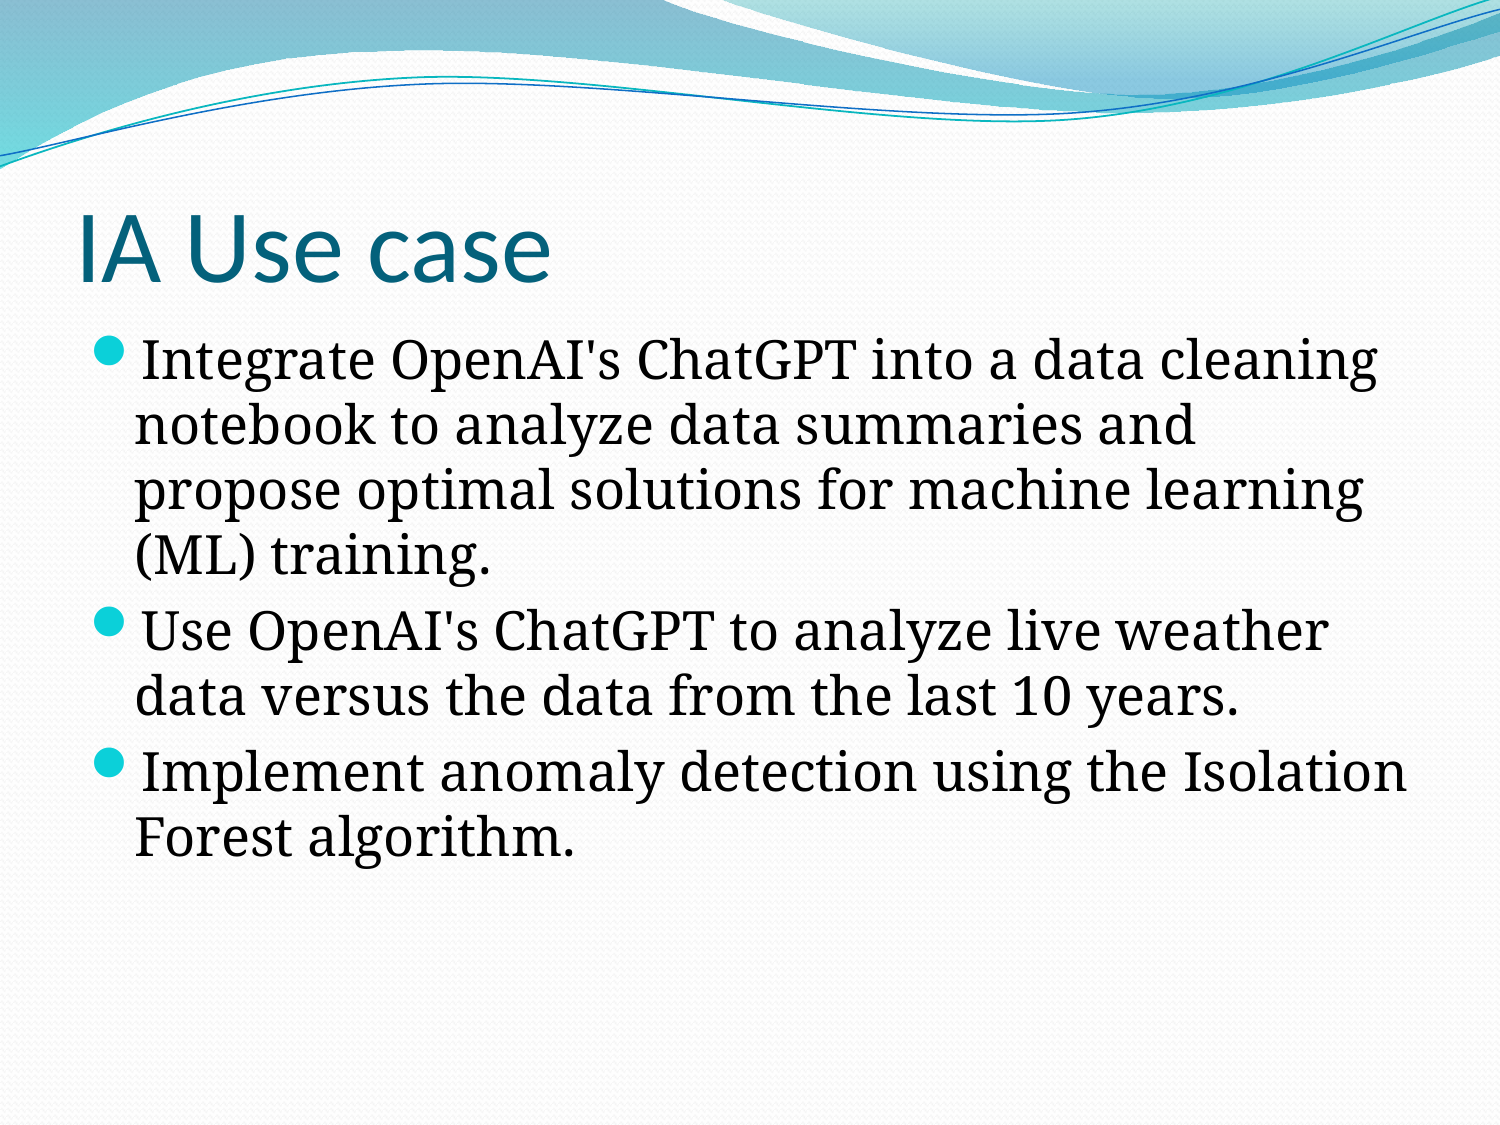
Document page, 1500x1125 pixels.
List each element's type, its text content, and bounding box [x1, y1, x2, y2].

title IA Use case [75, 115, 1425, 303]
list Integrate OpenAI's ChatGPT into a data cleaning notebook to analyze data summaries and propose optimal solutions for machine learning (ML) training. Use OpenAI's ChatGPT to analyze live weather data versus the data from the last 10 years. Implement anomaly detection using the Isolation Forest algorithm. [75, 317, 1425, 1038]
